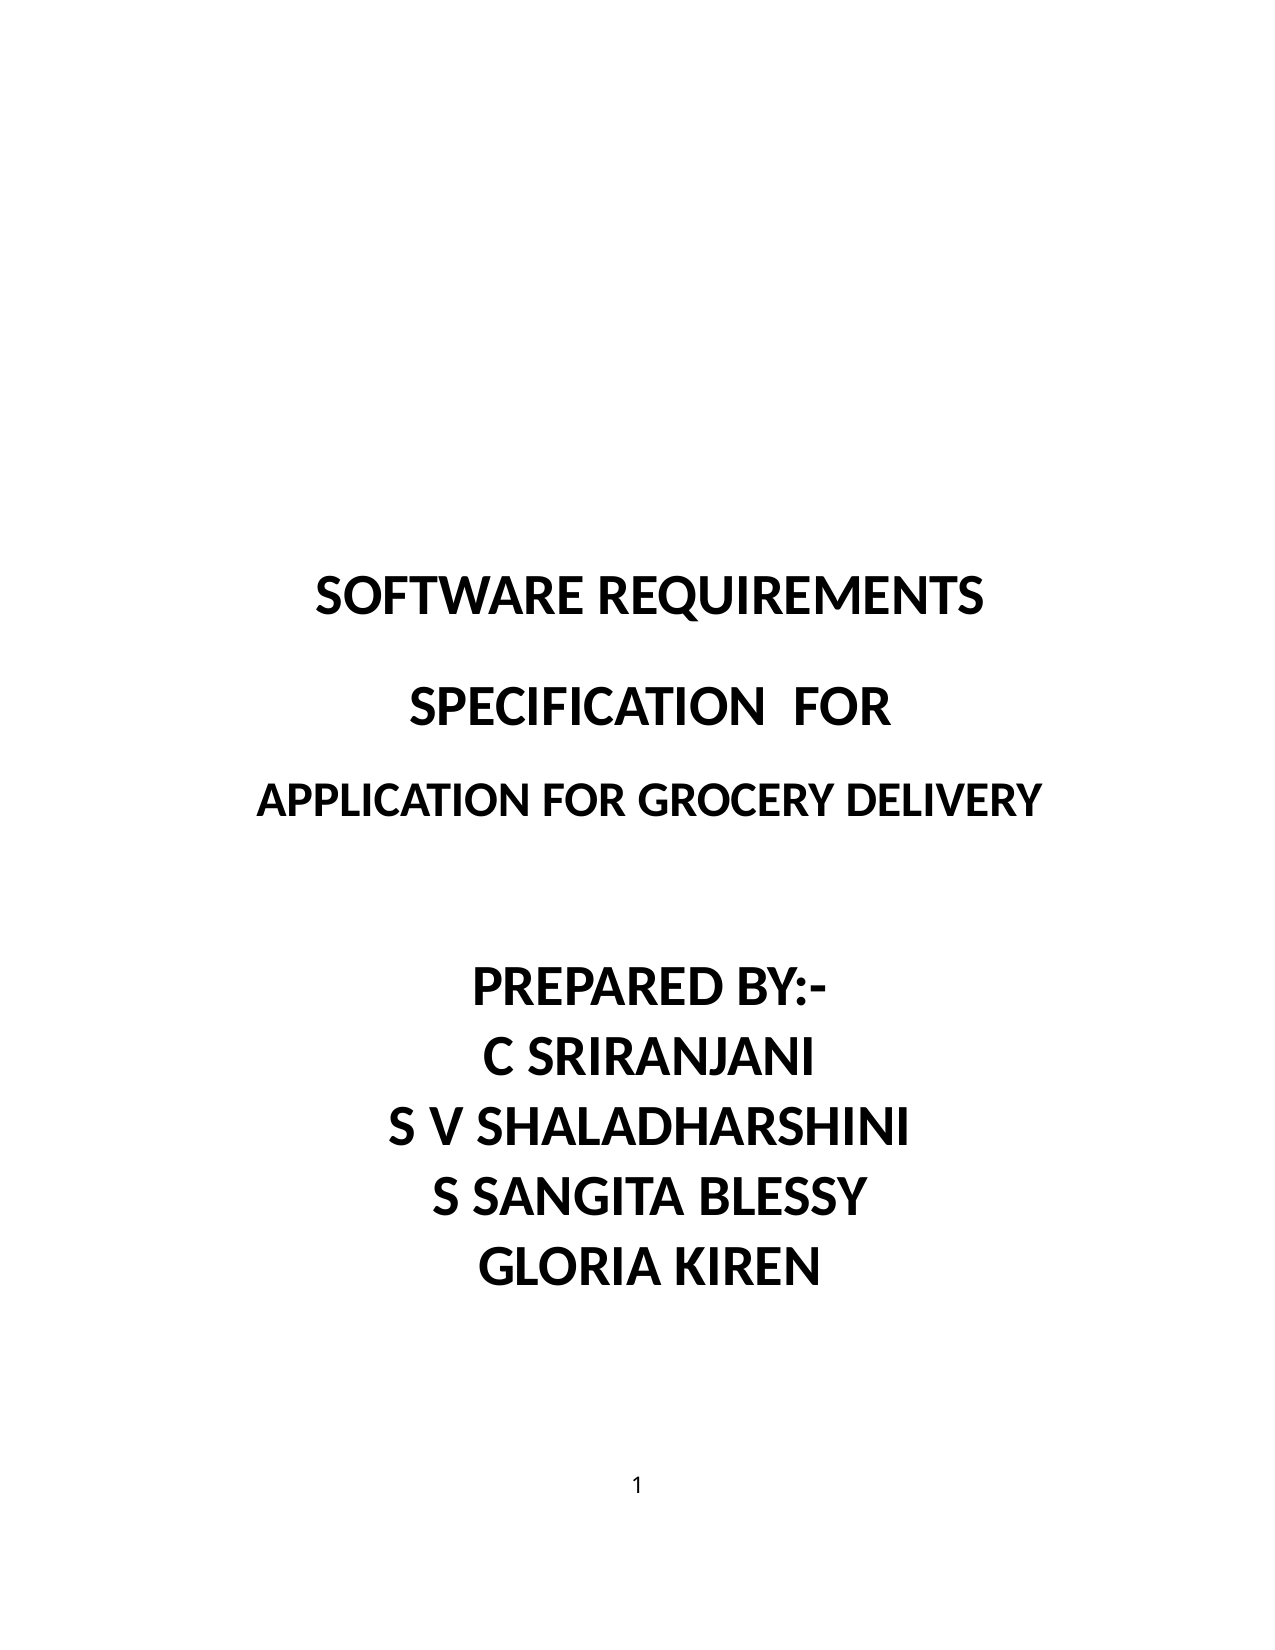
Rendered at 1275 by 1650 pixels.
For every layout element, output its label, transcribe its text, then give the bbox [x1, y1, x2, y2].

slide_number 1 [624, 1467, 650, 1650]
text_box SOFTWARE REQUIREMENTS SPECIFICATION FOR APPLICATION FOR GROCERY DELIVERY PREPARED BY:- C SRIRANJANI S V SHALADHARSHINI S SANGITA BLESSY GLORIA KIREN [162, 512, 1138, 1298]
